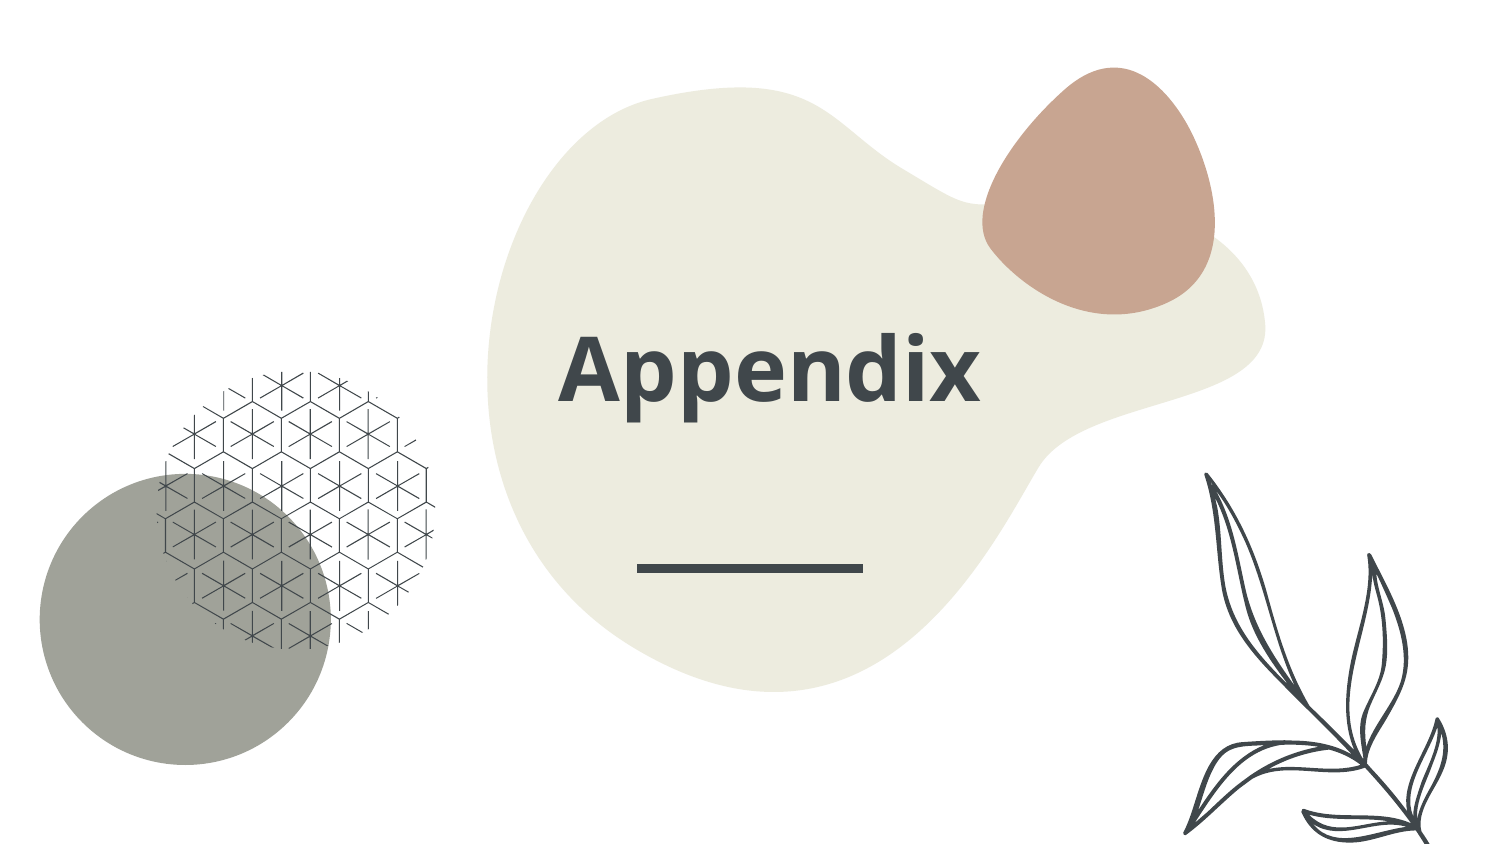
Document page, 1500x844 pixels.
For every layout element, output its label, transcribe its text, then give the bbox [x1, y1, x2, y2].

text_box [636, 564, 864, 573]
title Appendix [260, 265, 1281, 465]
